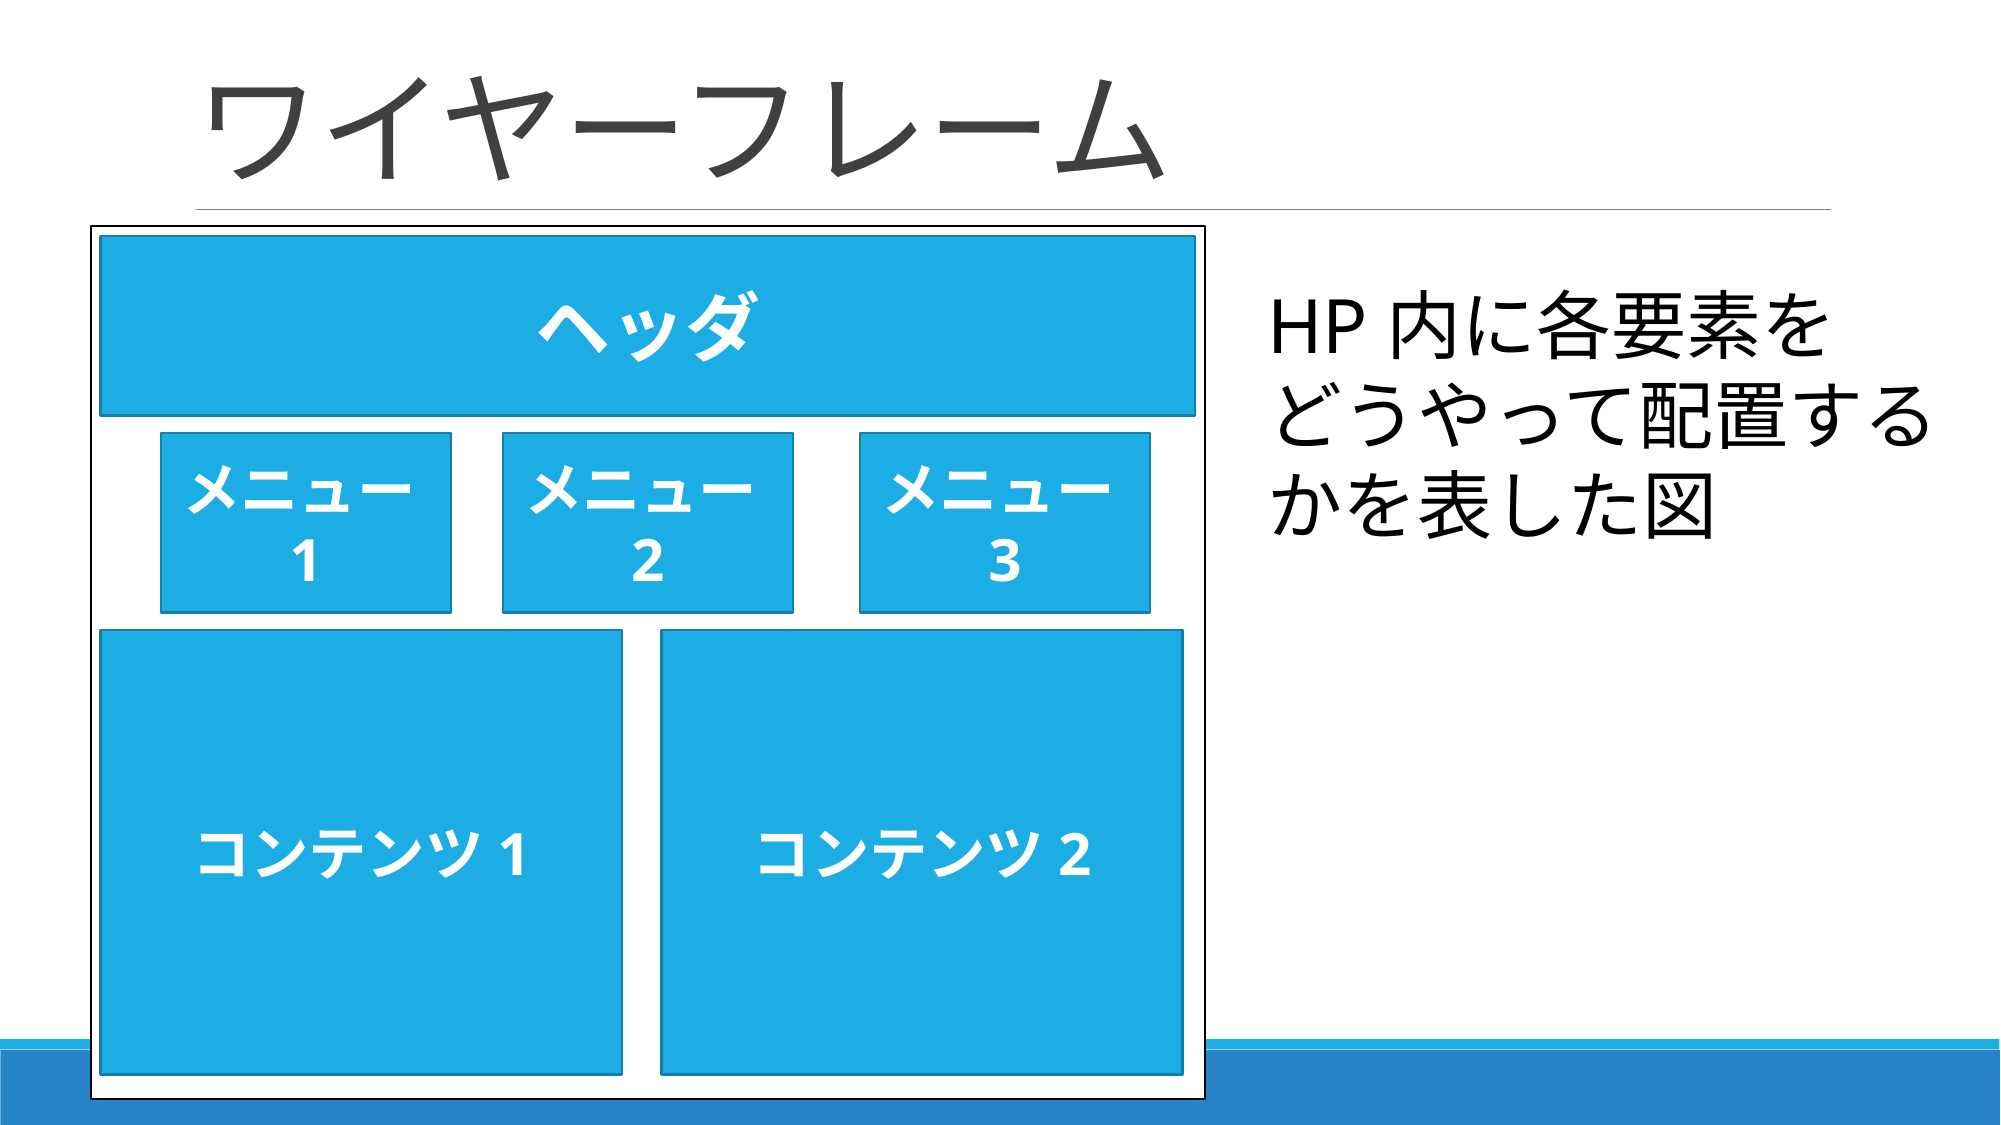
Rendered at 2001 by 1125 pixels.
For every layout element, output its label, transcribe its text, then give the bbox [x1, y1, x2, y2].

text_box メニュー1 [160, 432, 452, 614]
text_box コンテンツ1 [99, 629, 623, 1076]
text_box [90, 225, 1206, 1100]
text_box コンテンツ2 [660, 629, 1184, 1076]
text_box HP内に各要素を どうやって配置する かを表した図 [1252, 271, 1954, 557]
text_box ヘッダ [99, 235, 1196, 417]
title ワイヤーフレーム [180, 47, 1830, 209]
text_box メニュー3 [859, 432, 1151, 614]
text_box メニュー2 [502, 432, 794, 614]
